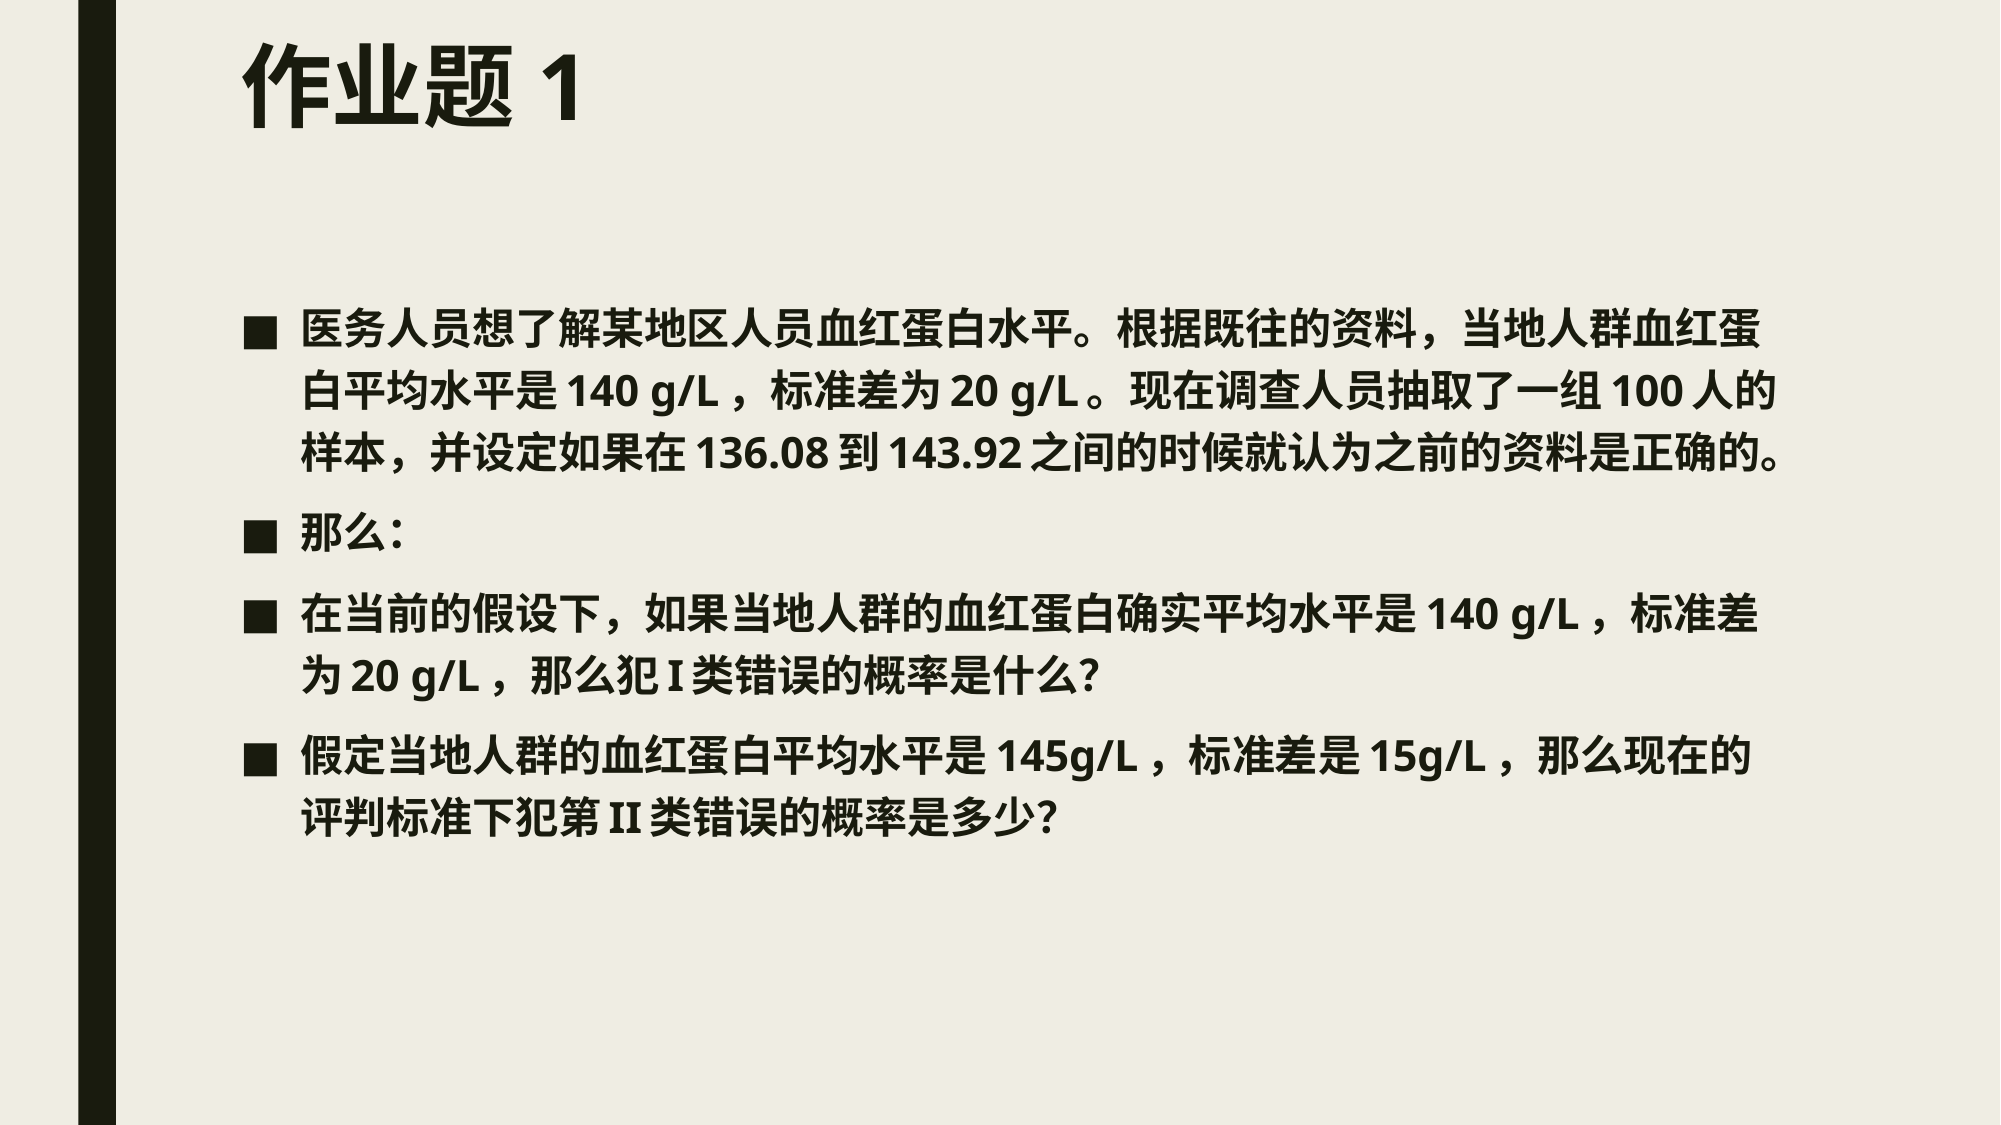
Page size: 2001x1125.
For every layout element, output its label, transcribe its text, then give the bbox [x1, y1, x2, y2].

title 作业题1 [225, 35, 1800, 279]
list 医务人员想了解某地区人员血红蛋白水平。根据既往的资料，当地人群血红蛋白平均水平是140 g/L，标准差为20 g/L。现在调查人员抽取了一组100人的样本，并设定如果在136.08到143.92之间的时候就认为之前的资料是正确的。 那么： 在当前的假设下，如果当地人群的血红蛋白确实平均水平是140 g/L，标准差为20 g/L，那么犯I类错误的概率是什么？ 假定当地人群的血红蛋白平均水平是145g/L，标准差是15g/L，那么现在的评判标准下犯第II类错误的概率是多少？ [225, 283, 1800, 872]
